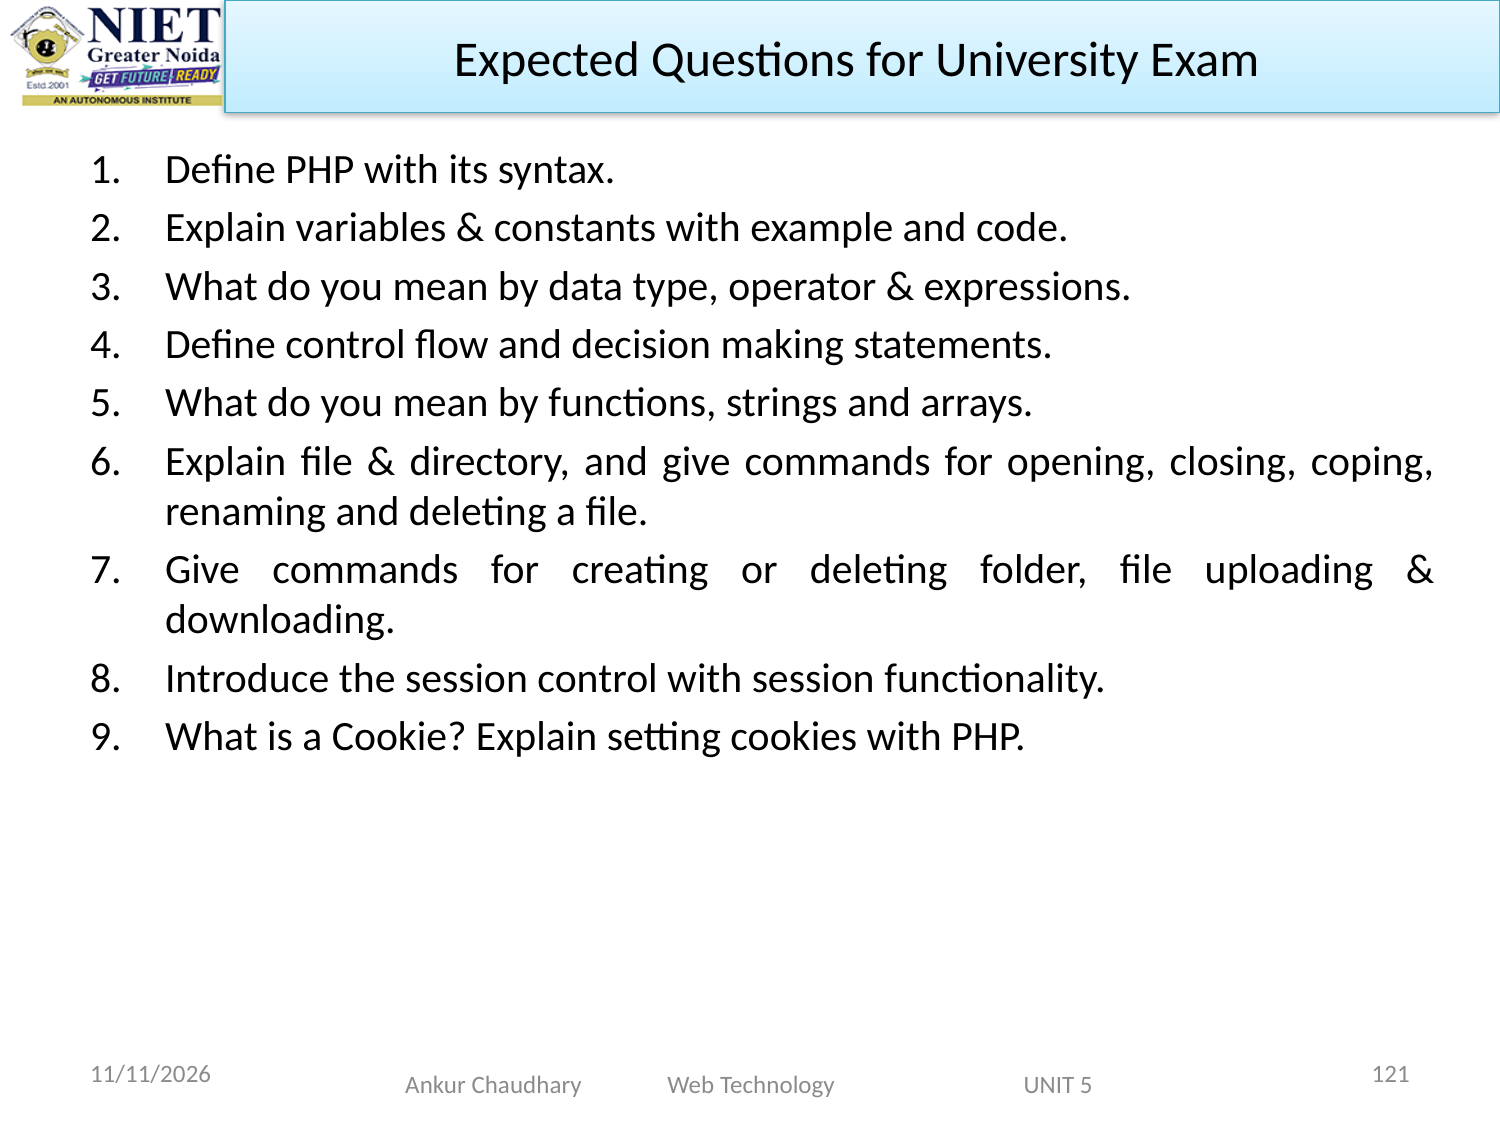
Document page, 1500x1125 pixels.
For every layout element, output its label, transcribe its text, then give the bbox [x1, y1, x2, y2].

slide_number 121 [1125, 1042, 1425, 1103]
picture [9, 6, 223, 106]
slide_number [75, 1042, 375, 1103]
subtitle Define PHP with its syntax. Explain variables & constants with example and code. What do you mean by data type, operator & expressions. Define control flow and decision making statements. What do you mean by functions, strings and arrays. Explain file & directory, and give commands for opening, closing, coping, renaming and deleting a file. Give commands for creating or deleting folder, file uploading & downloading. Introduce the session control with session functionality. What is a Cookie? Explain setting cookies with PHP. [75, 134, 1450, 975]
text_box Expected Questions for University Exam [224, 0, 1500, 113]
footer Ankur Chaudhary Web Technology UNIT 5 [375, 1042, 1125, 1125]
